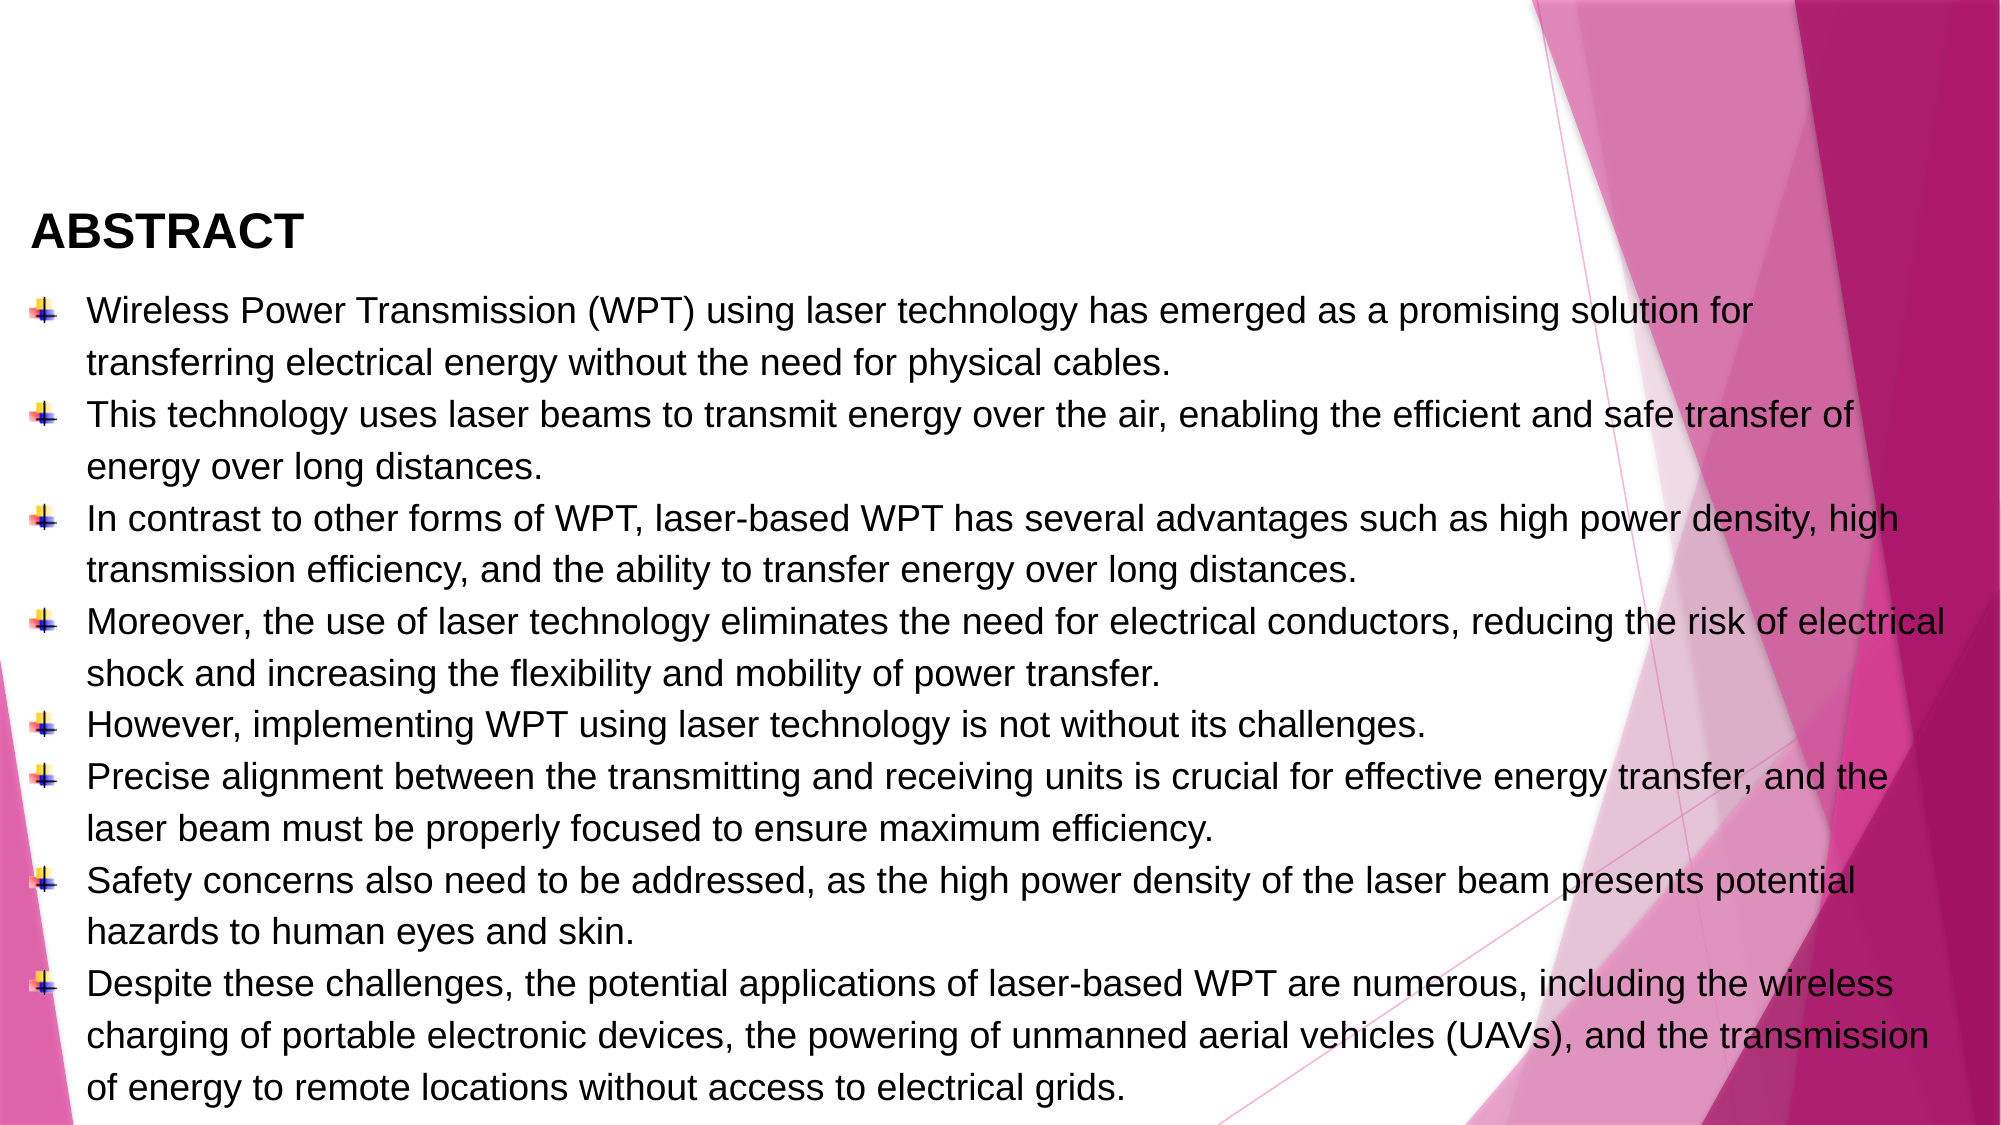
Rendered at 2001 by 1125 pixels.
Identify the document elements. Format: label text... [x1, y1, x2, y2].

picture [29, 606, 57, 633]
picture [29, 761, 57, 788]
picture [29, 709, 57, 737]
text_box ABSTRACT Wireless Power Transmission (WPT) using laser technology has emerged as a promising solution for transferring electrical energy without the need for physical cables. This technology uses laser beams to transmit energy over the air, enabling the efficient and safe transfer of energy over long distances. In contrast to other forms of WPT, laser-based WPT has several advantages such as high power density, high transmission efficiency, and the ability to transfer energy over long distances. Moreover, the use of laser technology eliminates the need for electrical conductors, reducing the risk of electrical shock and increasing the flexibility and mobility of power transfer. However, implementing WPT using laser technology is not without its challenges. Precise alignment between the transmitting and receiving units is crucial for effective energy transfer, and the laser beam must be properly focused to ensure maximum efficiency. Safety concerns also need to be addressed, as the high power density of the laser beam presents potential hazards to human eyes and skin. Despite these challenges, the potential applications of laser-based WPT are numerous, including the wireless charging of portable electronic devices, the powering of unmanned aerial vehicles (UAVs), and the transmission of energy to remote locations without access to electrical grids. [15, 182, 1966, 1115]
picture [29, 502, 57, 530]
picture [29, 968, 57, 995]
picture [29, 295, 57, 323]
picture [29, 399, 57, 426]
picture [29, 864, 57, 892]
